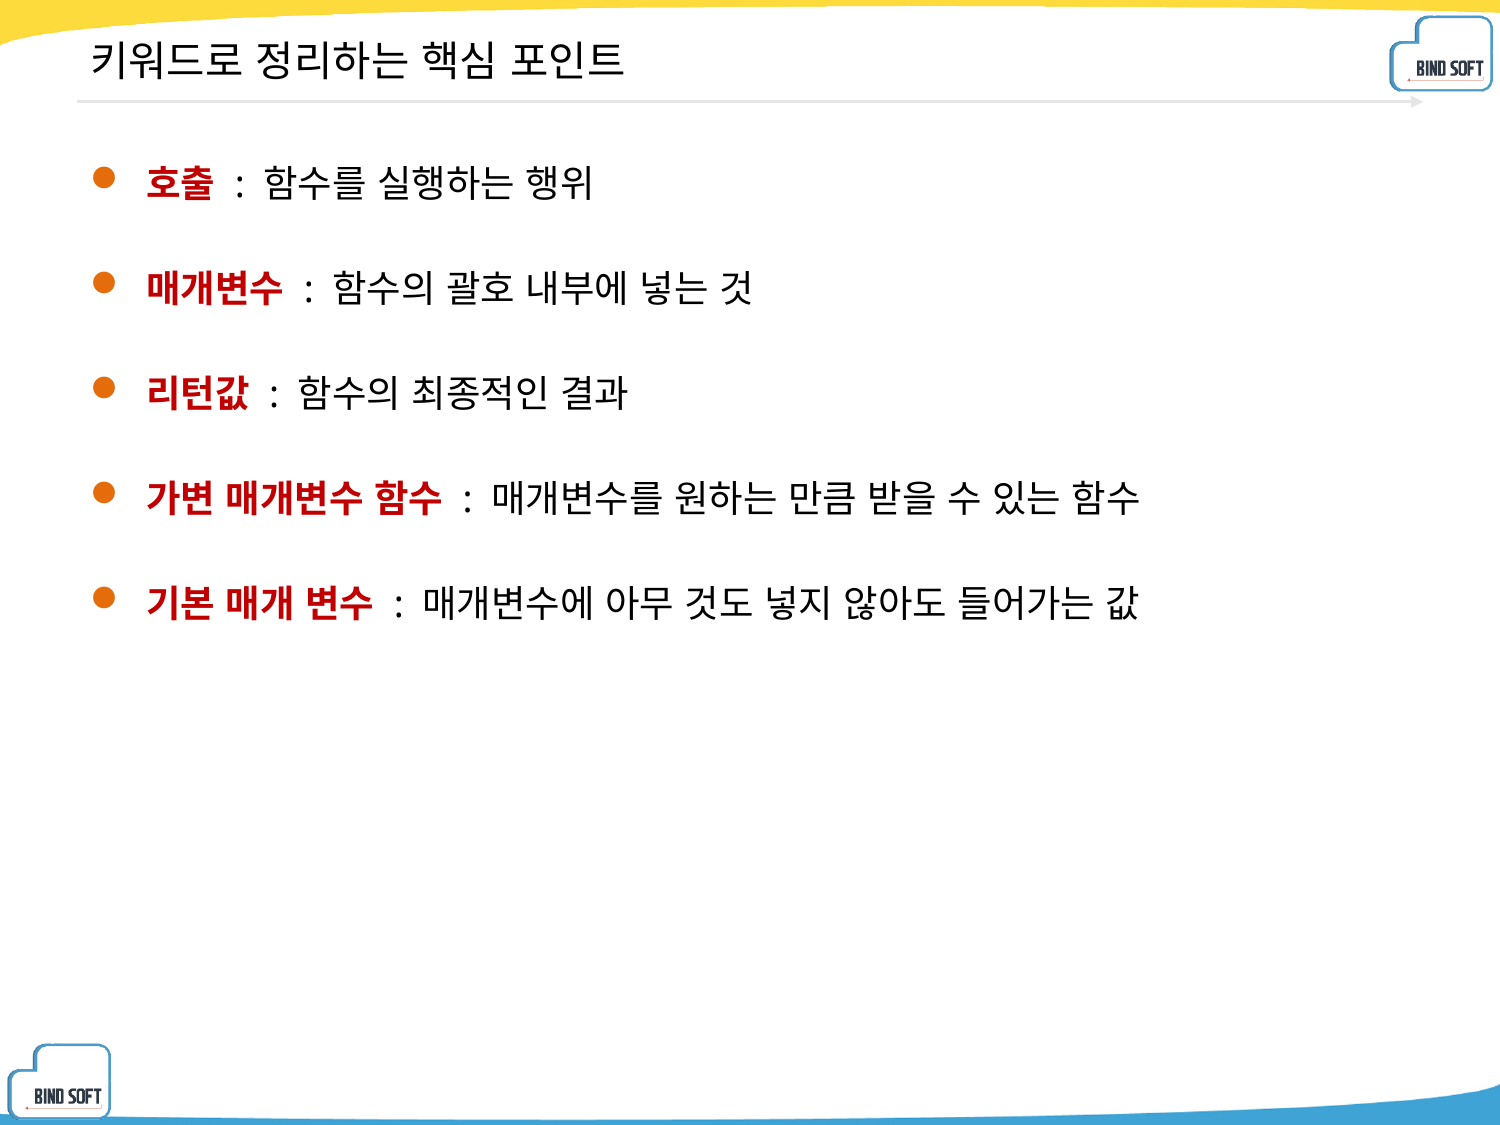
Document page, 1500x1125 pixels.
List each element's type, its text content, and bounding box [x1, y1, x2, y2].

picture [0, 1003, 1500, 1125]
picture [0, 0, 1500, 96]
title 키워드로 정리하는 핵심 포인트 [75, 11, 1425, 108]
list 호출 : 함수를 실행하는 행위 매개변수 : 함수의 괄호 내부에 넣는 것 리턴값 : 함수의 최종적인 결과 가변 매개변수 함수 : 매개변수를 원하는 만큼 받을 수 있는 함수 기본 매개 변수 : 매개변수에 아무 것도 넣지 않아도 들어가는 값 [75, 152, 1425, 1055]
